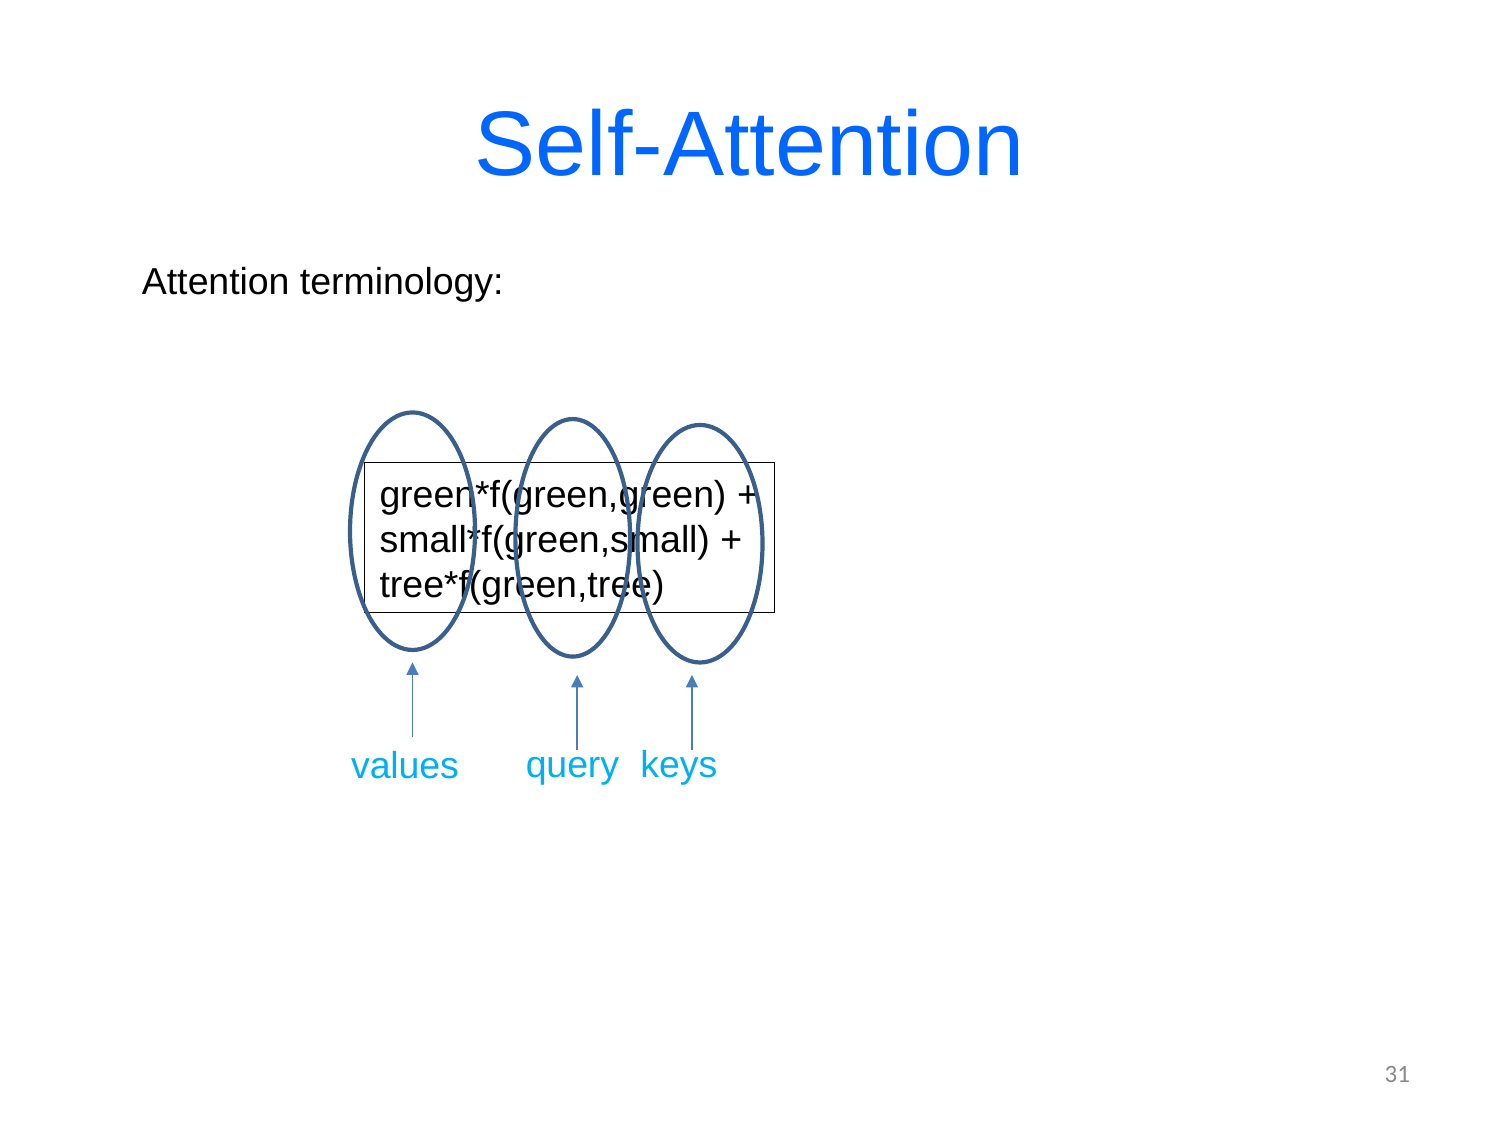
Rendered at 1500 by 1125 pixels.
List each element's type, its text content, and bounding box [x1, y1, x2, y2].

text_box green*f(green,green) + small*f(green,small) + tree*f(green,tree) [749, 462, 775, 613]
text_box [513, 416, 633, 659]
text_box query [511, 732, 625, 792]
title Self-Attention [75, 45, 1425, 233]
text_box green*f(green,green) + small*f(green,small) + tree*f(green,tree) [620, 462, 651, 613]
text_box green*f(green,green) + small*f(green,small) + tree*f(green,tree) [461, 462, 525, 613]
text_box values [336, 733, 474, 794]
text_box [347, 410, 478, 653]
slide_number 31 [1074, 1042, 1425, 1103]
text_box keys [625, 732, 733, 792]
text_box Attention terminology: [127, 249, 519, 310]
text_box [635, 422, 765, 665]
